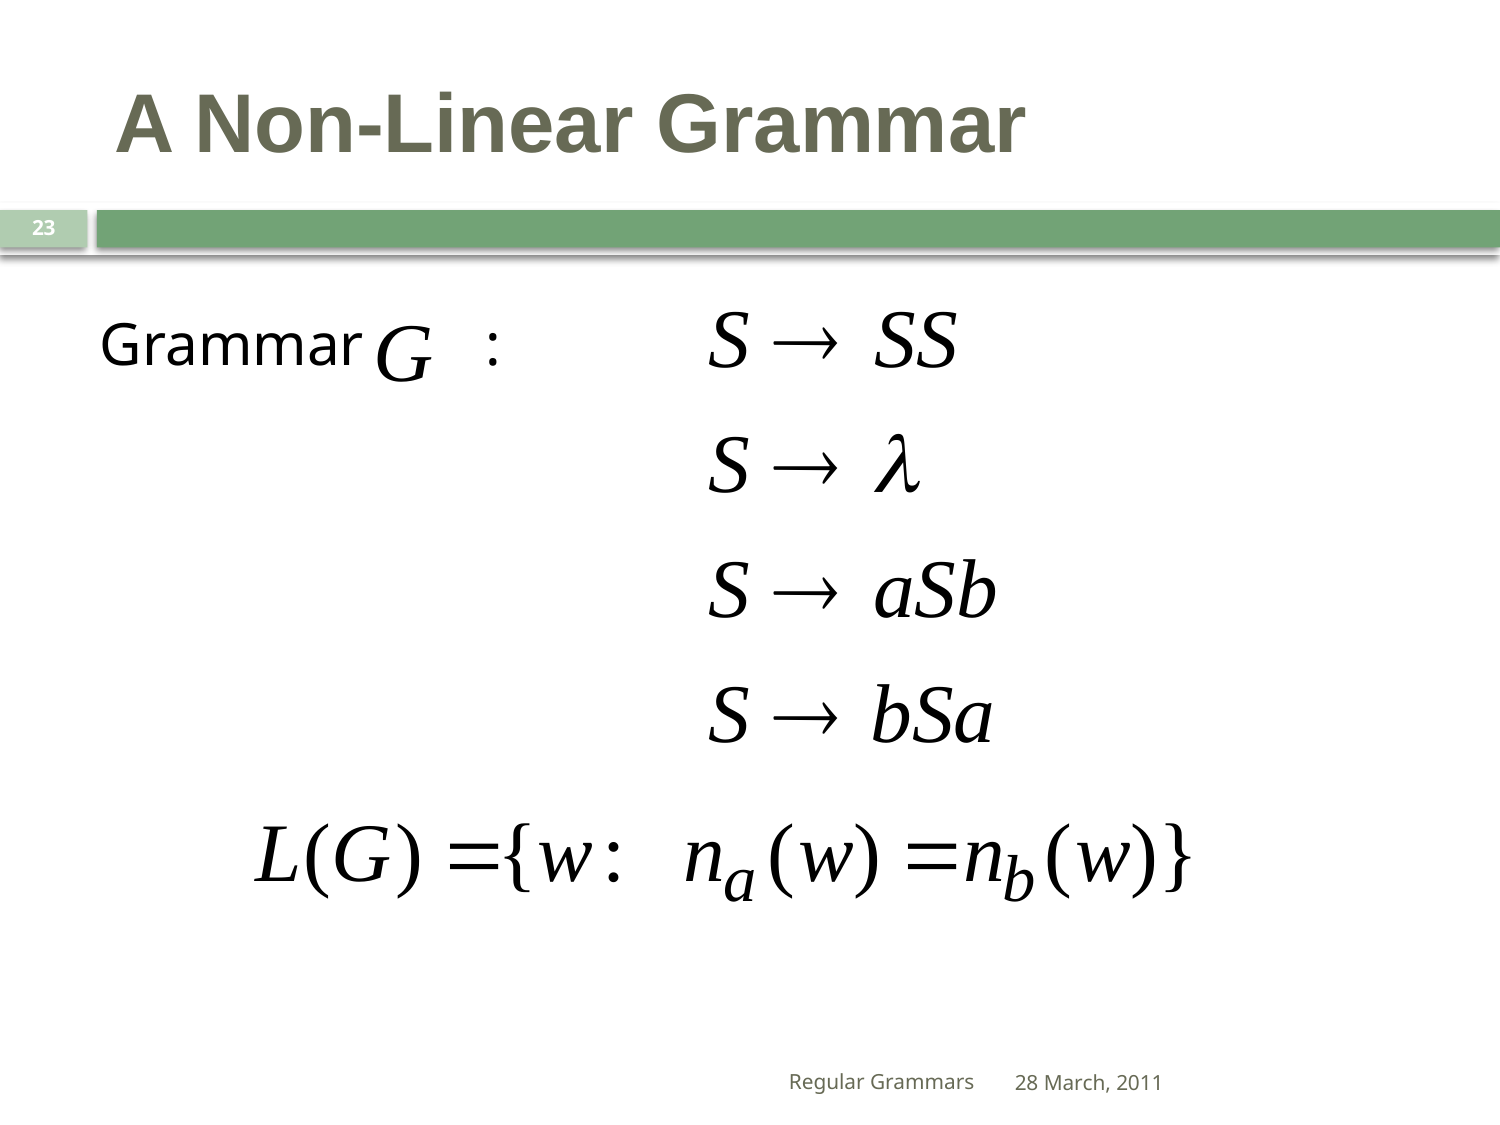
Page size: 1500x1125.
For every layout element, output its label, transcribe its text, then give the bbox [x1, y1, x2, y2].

slide_number 23 [0, 208, 88, 249]
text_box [703, 303, 1001, 751]
footer Regular Grammars [99, 1052, 990, 1113]
text_box Grammar : [85, 299, 517, 385]
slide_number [999, 1052, 1438, 1113]
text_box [249, 812, 1195, 909]
title A Non-Linear Grammar [99, 37, 1438, 200]
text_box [372, 318, 438, 388]
